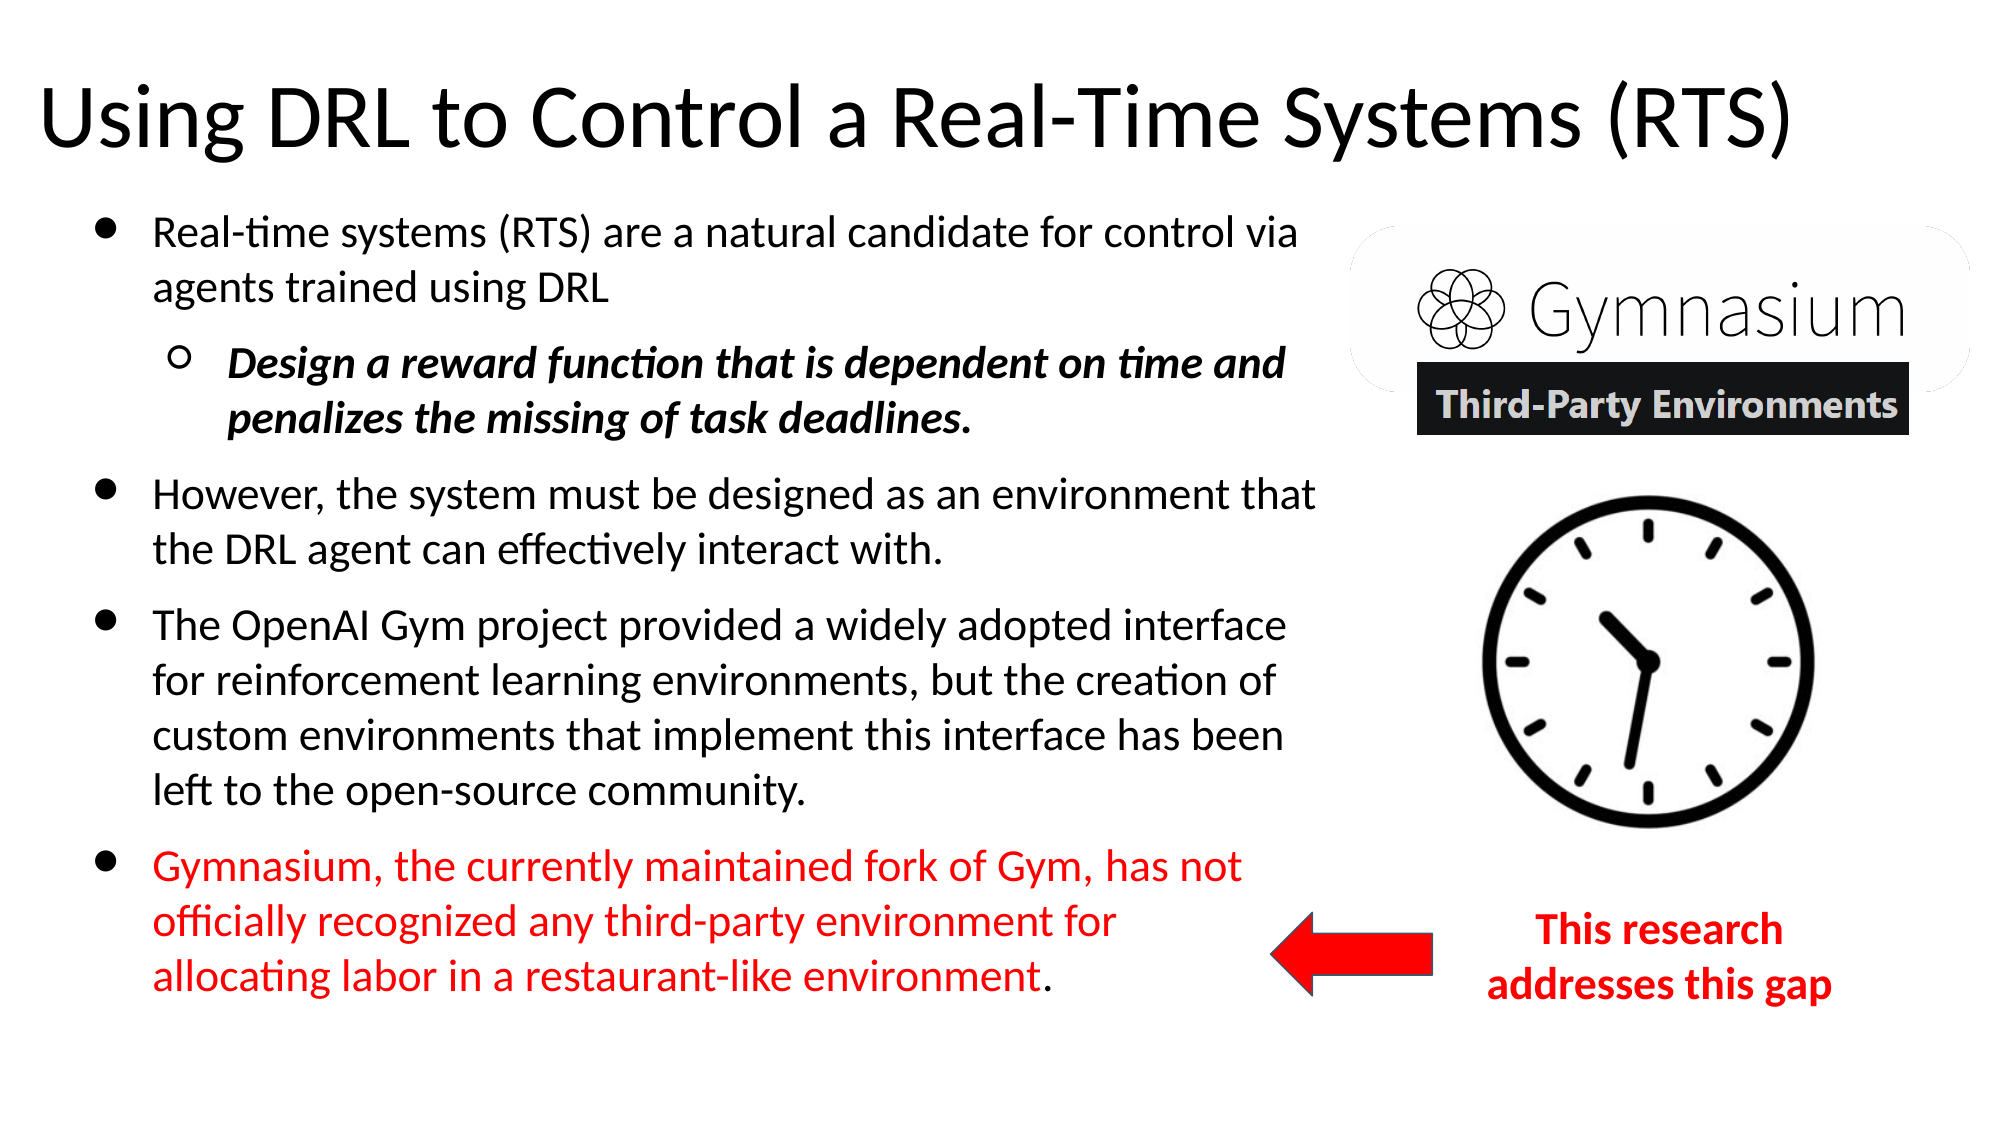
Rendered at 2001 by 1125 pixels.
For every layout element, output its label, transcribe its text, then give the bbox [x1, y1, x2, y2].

picture [1450, 464, 1840, 854]
text_box This research addresses this gap [1423, 883, 1897, 1024]
text_box [1270, 912, 1433, 996]
picture [1349, 226, 1970, 435]
text_box Real-time systems (RTS) are a natural candidate for control via agents trained using DRL Design a reward function that is dependent on time and penalizes the missing of task deadlines. However, the system must be designed as an environment that the DRL agent can effectively interact with. The OpenAI Gym project provided a widely adopted interface for reinforcement learning environments, but the creation of custom environments that implement this interface has been left to the open-source community. Gymnasium, the currently maintained fork of Gym, has not officially recognized any third-party environment for allocating labor in a restaurant-like environment. [62, 187, 1346, 1036]
title Using DRL to Control a Real-Time Systems (RTS) [23, 9, 1881, 227]
